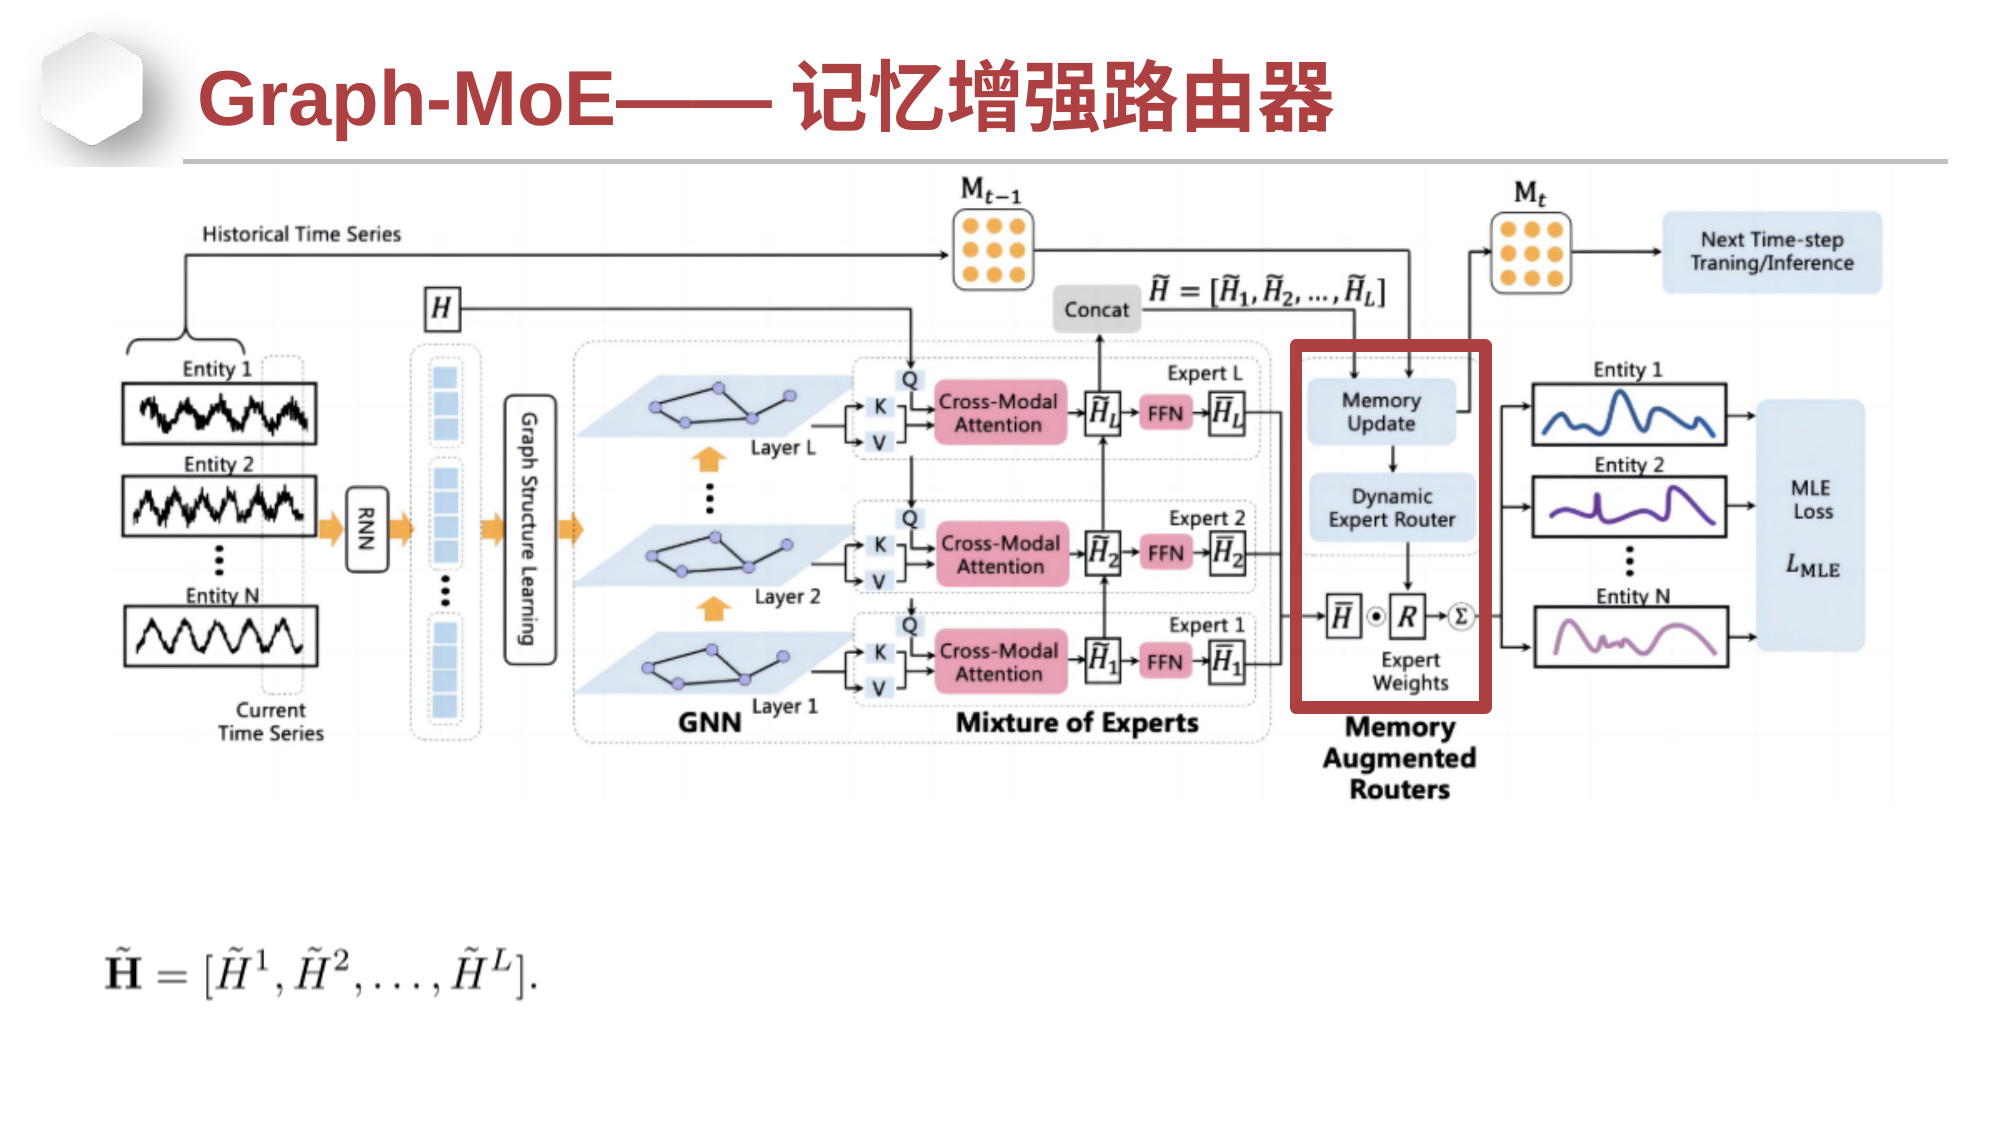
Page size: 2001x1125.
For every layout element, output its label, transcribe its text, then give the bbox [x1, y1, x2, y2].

picture [23, 19, 161, 157]
text_box Graph-MoE——记忆增强路由器 [182, 40, 1862, 149]
picture [22, 167, 1978, 834]
picture [91, 935, 539, 1011]
